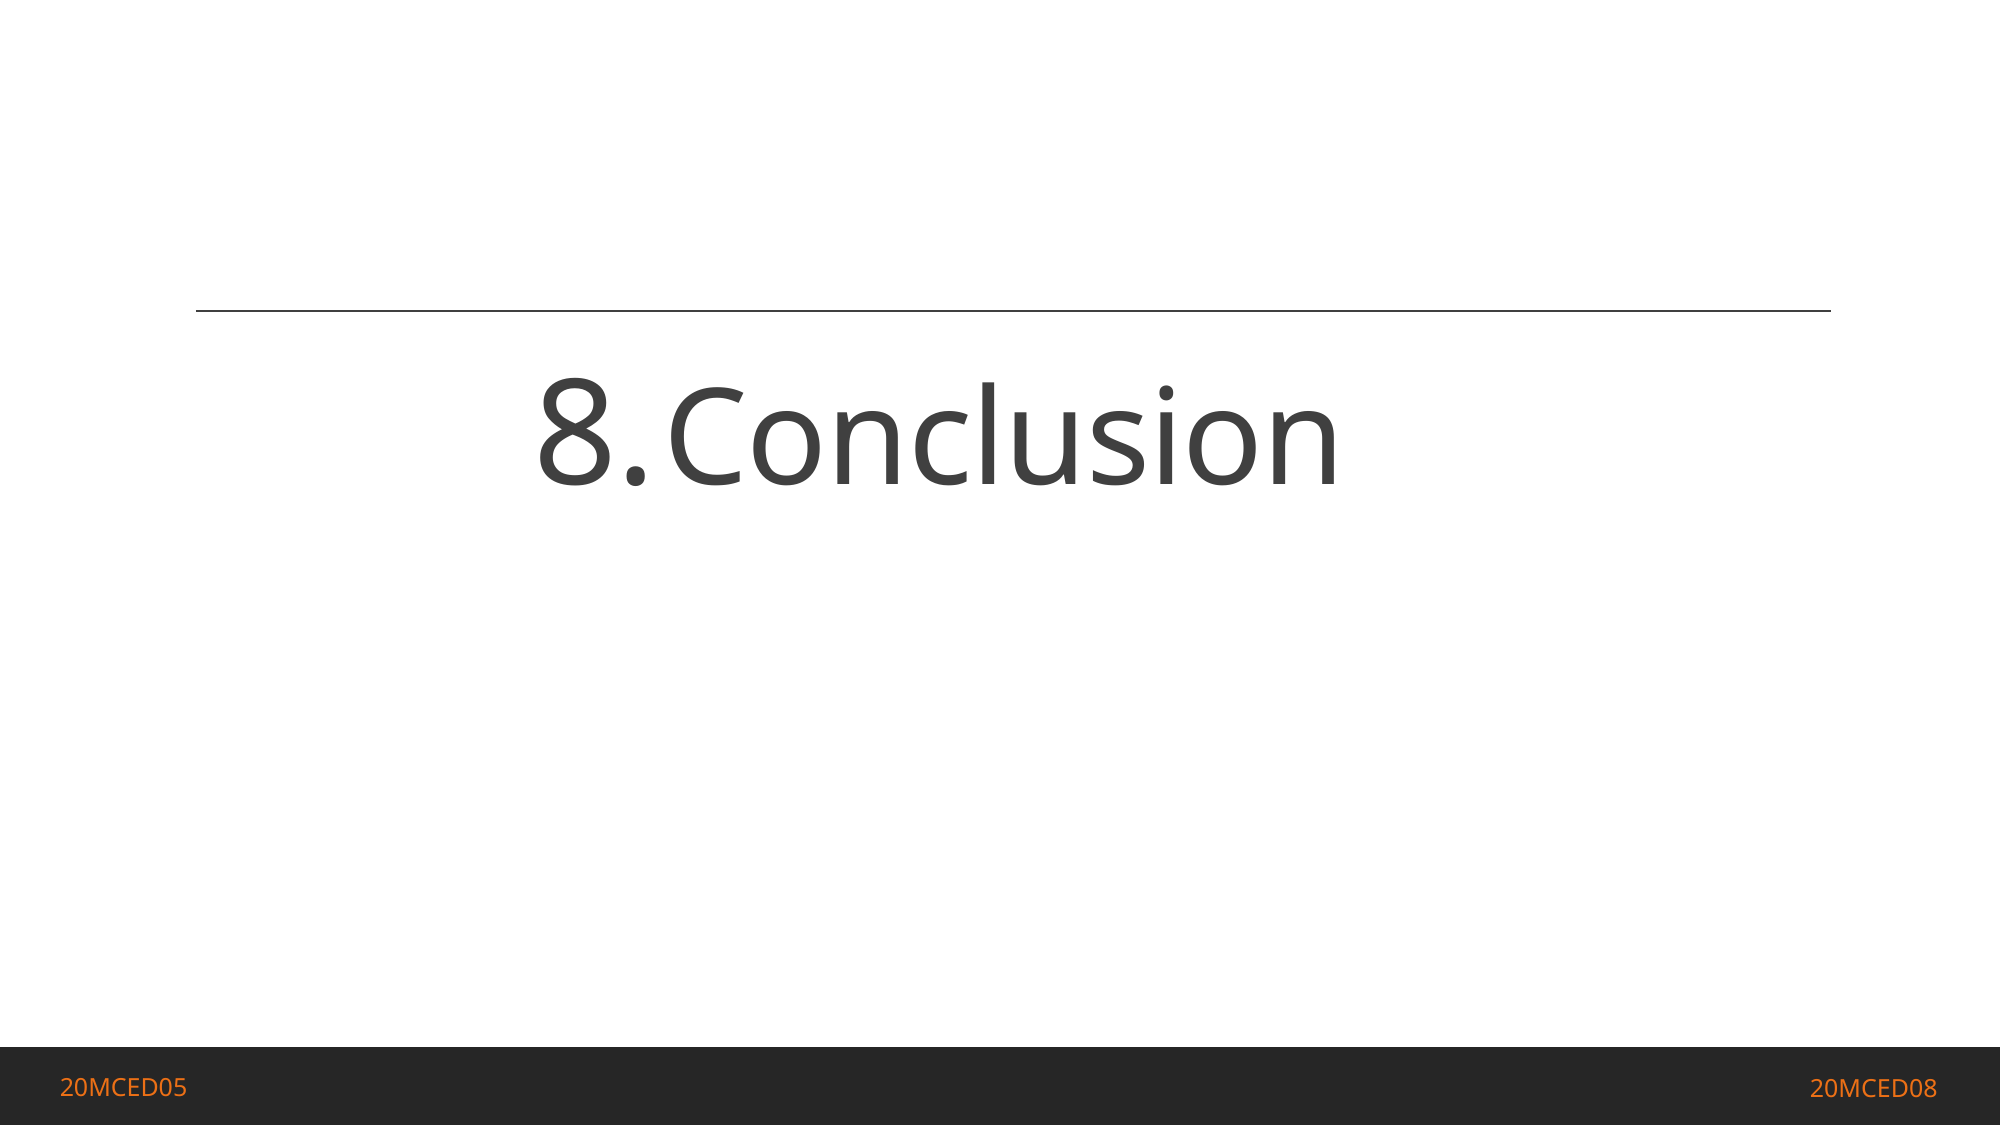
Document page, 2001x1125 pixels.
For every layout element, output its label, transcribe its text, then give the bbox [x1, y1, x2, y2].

title 8. Conclusion [170, 347, 1821, 669]
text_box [44, 1063, 2000, 1111]
text_box [0, 1046, 2000, 1125]
